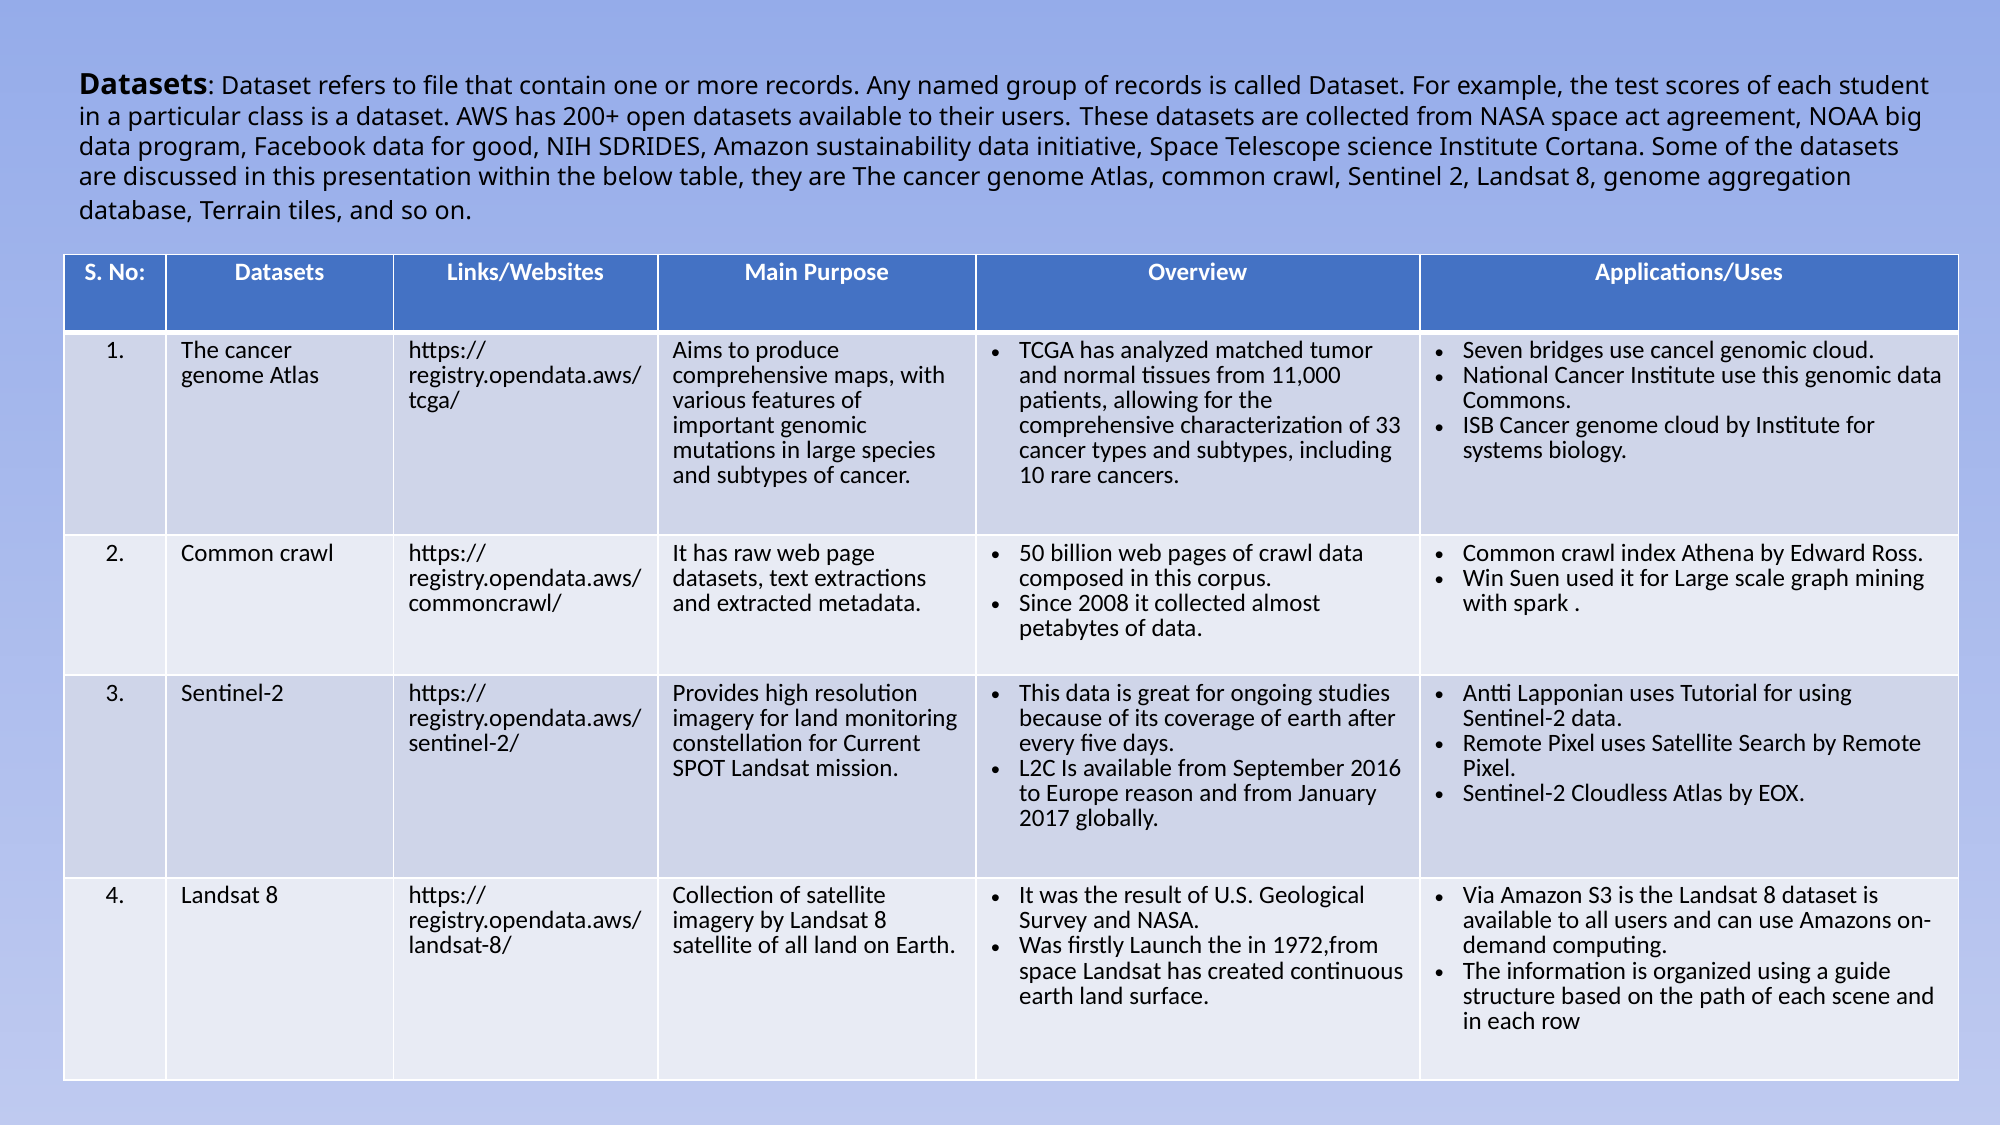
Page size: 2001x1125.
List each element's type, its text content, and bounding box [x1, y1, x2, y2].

table_cell Landsat 8 [167, 879, 393, 1079]
table_header Overview [977, 255, 1419, 330]
table_cell 3. [65, 676, 165, 877]
table_header Main Purpose [659, 255, 975, 330]
table_cell Common crawl index Athena by Edward Ross. Win Suen used it for Large scale graph mining with spark . [1421, 536, 1958, 674]
table_cell https://registry.opendata.aws/sentinel-2/ [394, 676, 657, 877]
table_cell Collection of satellite imagery by Landsat 8 satellite of all land on Earth. [659, 879, 975, 1079]
table_cell TCGA has analyzed matched tumor and normal tissues from 11,000 patients, allowing for the comprehensive characterization of 33 cancer types and subtypes, including 10 rare cancers. [977, 335, 1419, 534]
table_header Datasets [167, 255, 393, 330]
table_cell 2. [65, 536, 165, 674]
table_cell Antti Lapponian uses Tutorial for using Sentinel-2 data. Remote Pixel uses Satellite Search by Remote Pixel. Sentinel-2 Cloudless Atlas by EOX. [1421, 676, 1958, 877]
table_cell 4. [65, 879, 165, 1079]
table_header Links/Websites [394, 255, 657, 330]
table_header Applications/Uses [1421, 255, 1958, 330]
table_cell Sentinel-2 [167, 676, 393, 877]
table_cell Seven bridges use cancel genomic cloud. National Cancer Institute use this genomic data Commons. ISB Cancer genome cloud by Institute for systems biology. [1421, 335, 1958, 534]
table_cell 50 billion web pages of crawl data composed in this corpus. Since 2008 it collected almost petabytes of data. [977, 536, 1419, 674]
table_header S. No: [65, 255, 165, 330]
table_cell 1. [65, 335, 165, 534]
table_cell Aims to produce comprehensive maps, with various features of important genomic mutations in large species and subtypes of cancer. [659, 335, 975, 534]
table_cell https://registry.opendata.aws/tcga/ [394, 335, 657, 534]
table_cell Common crawl [167, 536, 393, 674]
text_box Datasets: Dataset refers to file that contain one or more records. Any named group of records is called Dataset. For example, the test scores of each student in a particular class is a dataset. AWS has 200+ open datasets available to their users. These datasets are collected from NASA space act agreement, NOAA big data program, Facebook data for good, NIH SDRIDES, Amazon sustainability data initiative, Space Telescope science Institute Cortana. Some of the datasets are discussed in this presentation within the below table, they are The cancer genome Atlas, common crawl, Sentinel 2, Landsat 8, genome aggregation database, Terrain tiles, and so on. [64, 58, 1959, 233]
table_cell Via Amazon S3 is the Landsat 8 dataset is available to all users and can use Amazons on-demand computing. The information is organized using a guide structure based on the path of each scene and in each row [1421, 879, 1958, 1079]
table_cell The cancer genome Atlas [167, 335, 393, 534]
table_cell Provides high resolution imagery for land monitoring constellation for Current SPOT Landsat mission. [659, 676, 975, 877]
table_cell This data is great for ongoing studies because of its coverage of earth after every five days. L2C Is available from September 2016 to Europe reason and from January 2017 globally. [977, 676, 1419, 877]
table_cell It was the result of U.S. Geological Survey and NASA. Was firstly Launch the in 1972,from space Landsat has created continuous earth land surface. [977, 879, 1419, 1079]
table_cell https://registry.opendata.aws/landsat-8/ [394, 879, 657, 1079]
table_cell It has raw web page datasets, text extractions and extracted metadata. [659, 536, 975, 674]
table_cell https://registry.opendata.aws/commoncrawl/ [394, 536, 657, 674]
